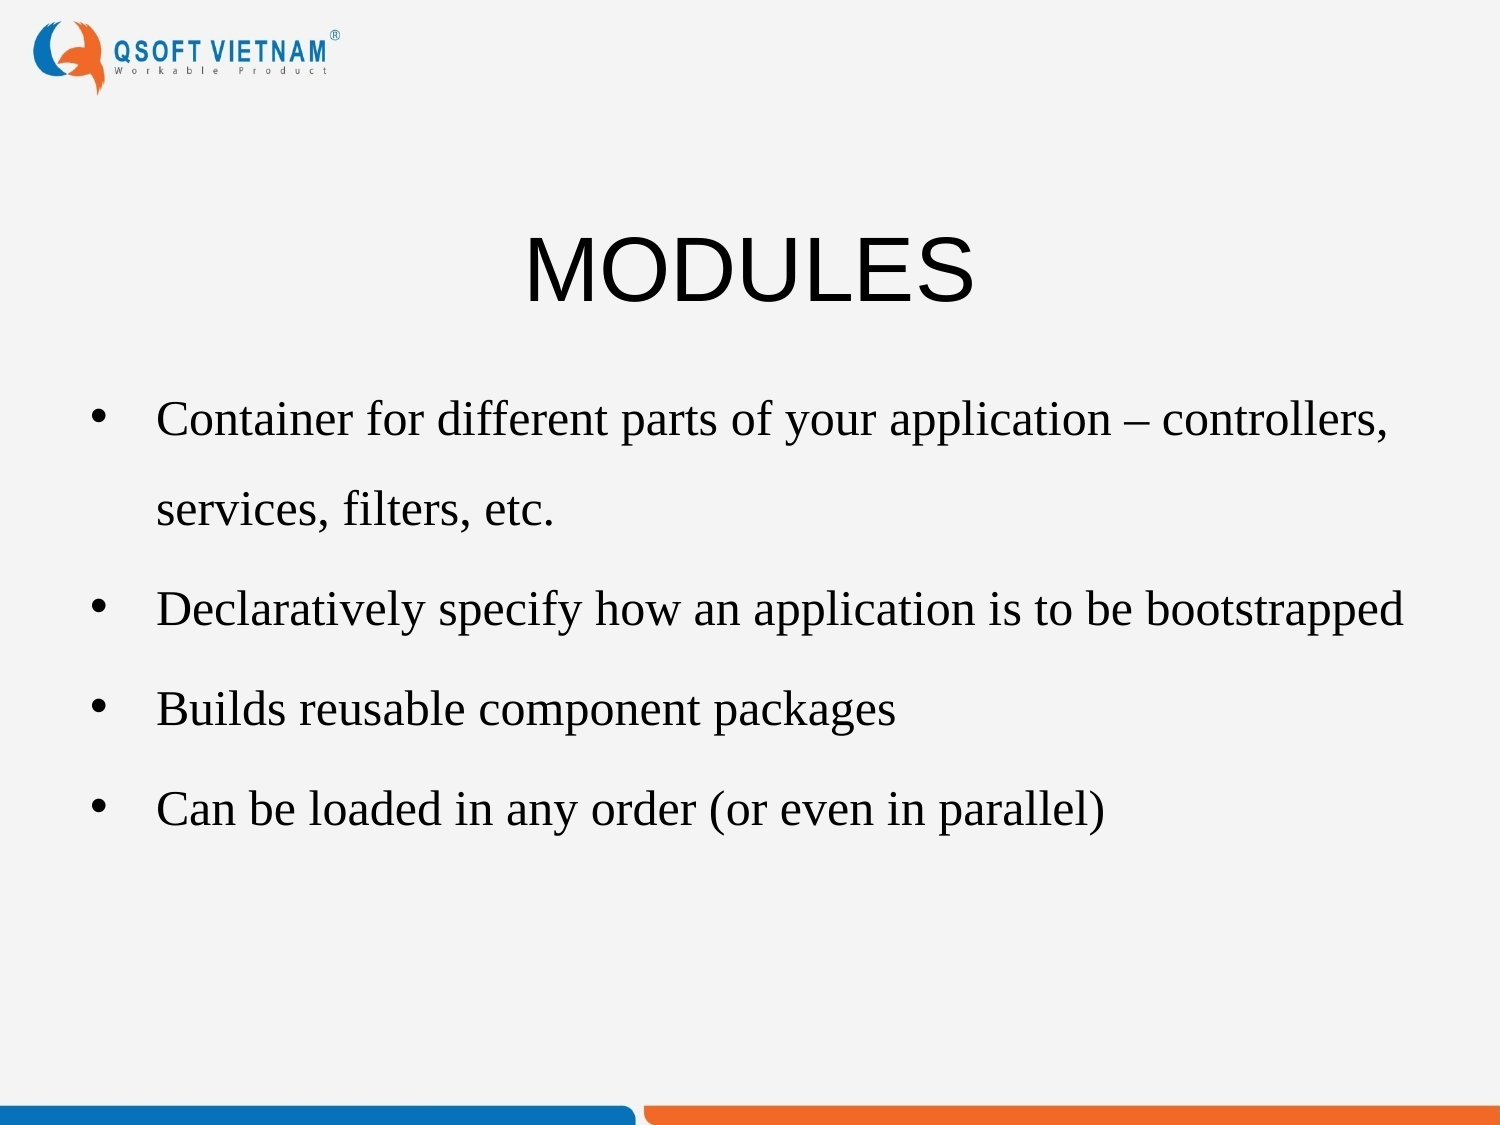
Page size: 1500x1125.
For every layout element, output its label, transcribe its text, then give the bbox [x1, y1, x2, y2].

picture [0, 0, 1500, 1125]
title MODULES [74, 203, 1426, 326]
list Container for different parts of your application – controllers, services, filters, etc. Declaratively specify how an application is to be bootstrapped Builds reusable component packages Can be loaded in any order (or even in parallel) [74, 347, 1426, 1031]
